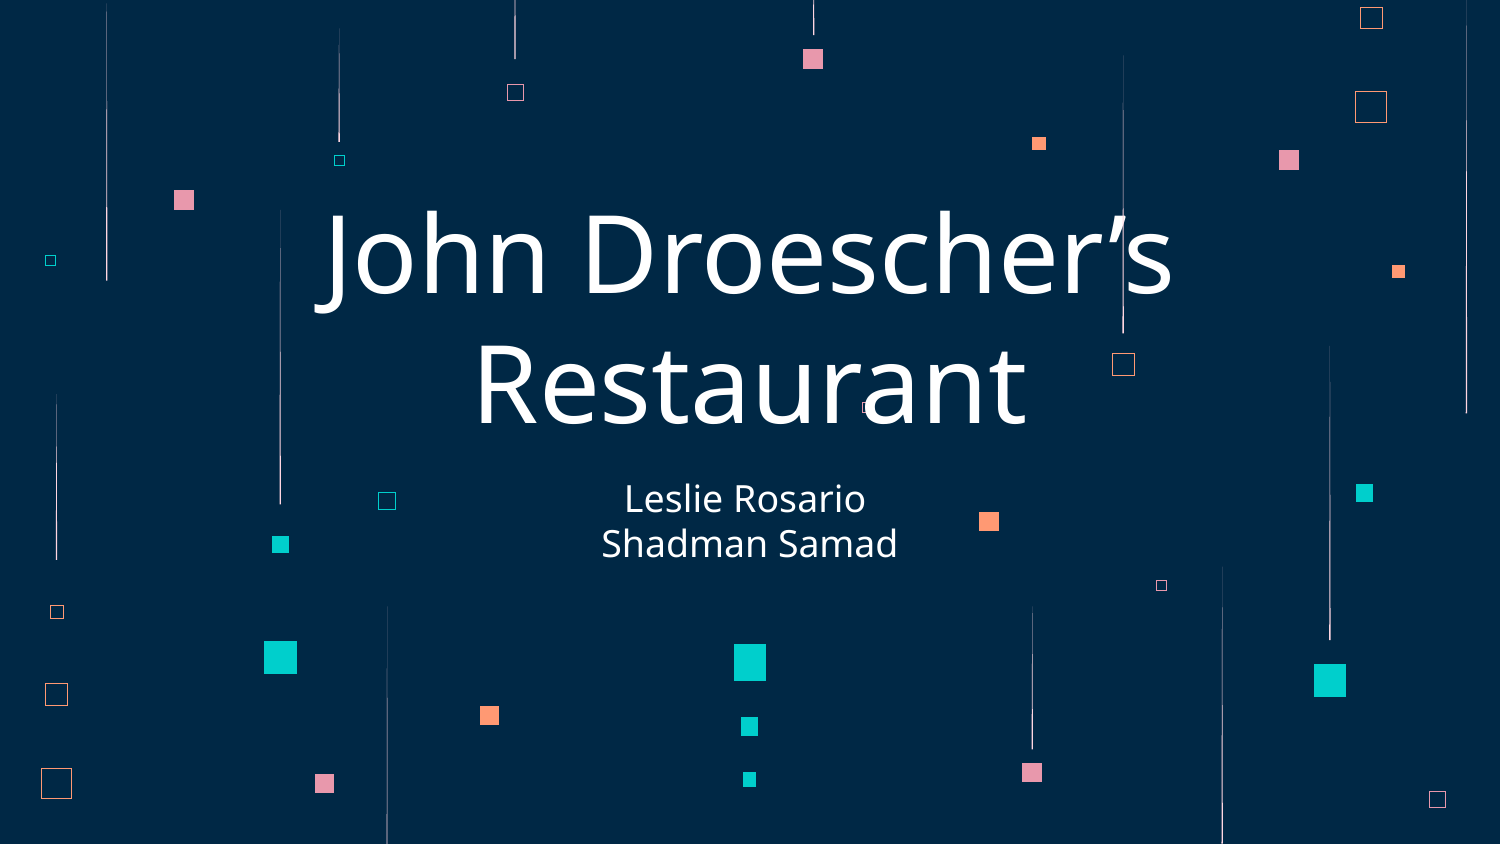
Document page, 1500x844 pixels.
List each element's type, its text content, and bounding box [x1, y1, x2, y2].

text_box [479, 705, 500, 726]
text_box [263, 209, 297, 675]
title John Droescher’s Restaurant [256, 123, 1244, 461]
text_box [1032, 137, 1046, 151]
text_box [1022, 606, 1043, 783]
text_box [1111, 55, 1135, 376]
text_box [979, 511, 999, 532]
subtitle Leslie Rosario Shadman Samad [479, 461, 1021, 591]
text_box [314, 773, 335, 794]
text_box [733, 644, 767, 787]
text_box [1313, 345, 1347, 698]
